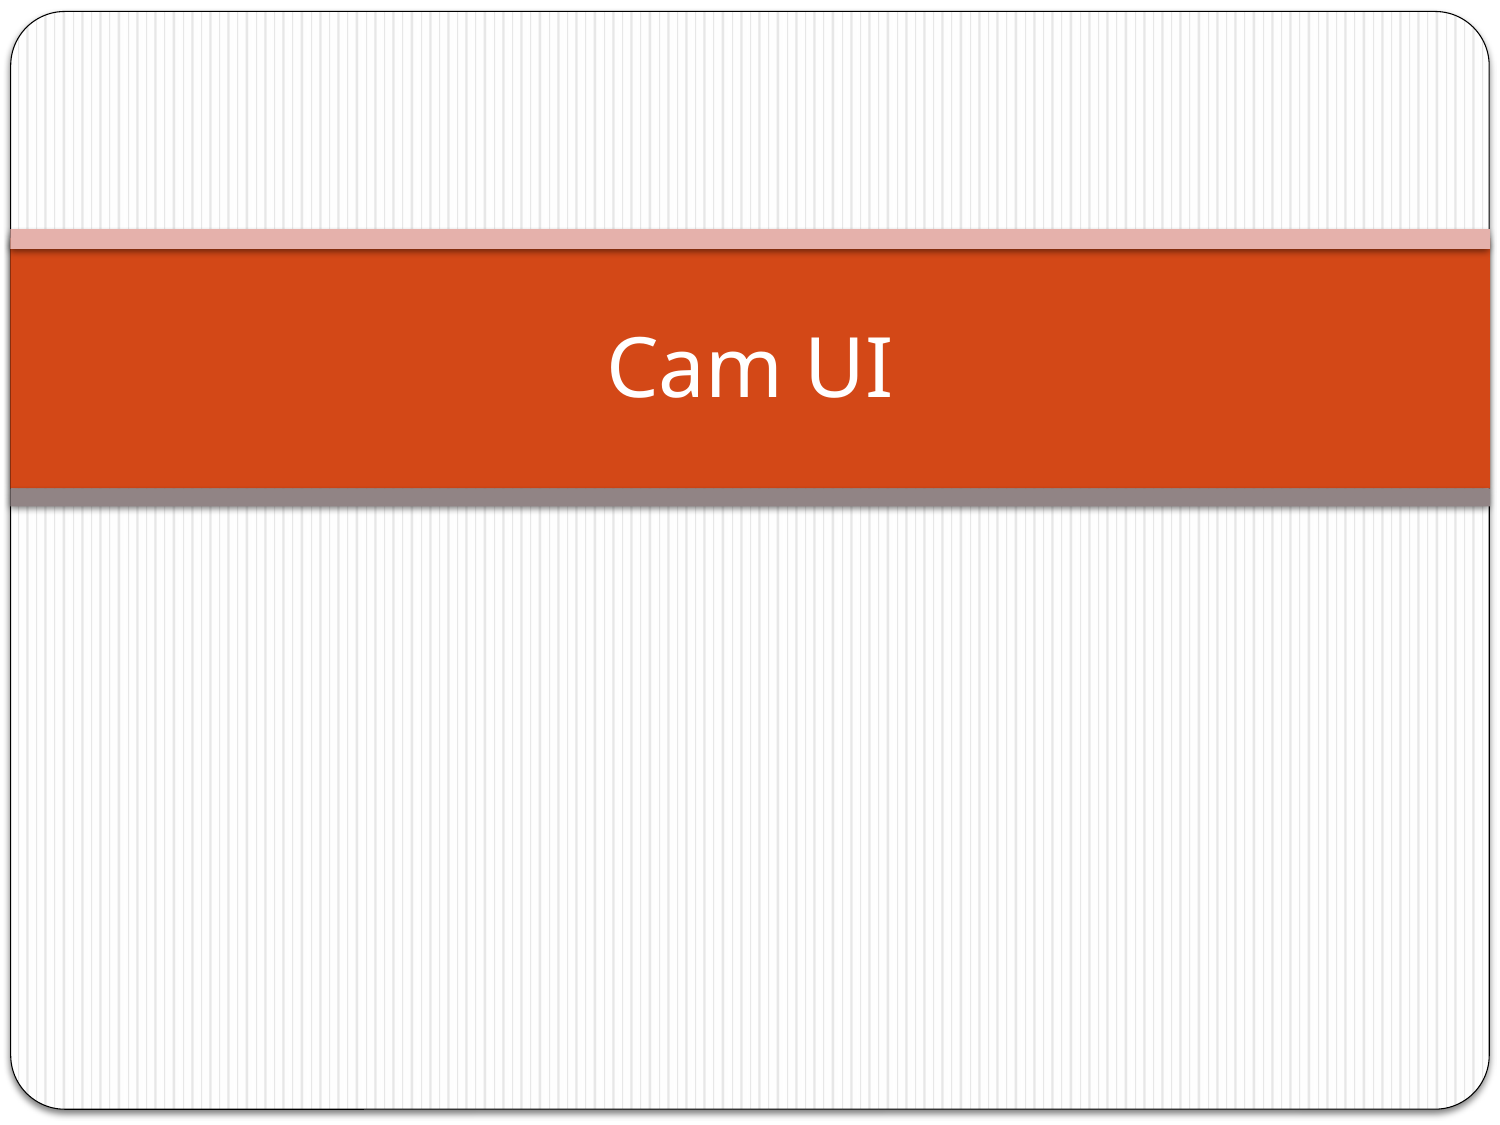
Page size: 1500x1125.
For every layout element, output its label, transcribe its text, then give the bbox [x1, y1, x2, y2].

title Cam UI [75, 247, 1425, 489]
